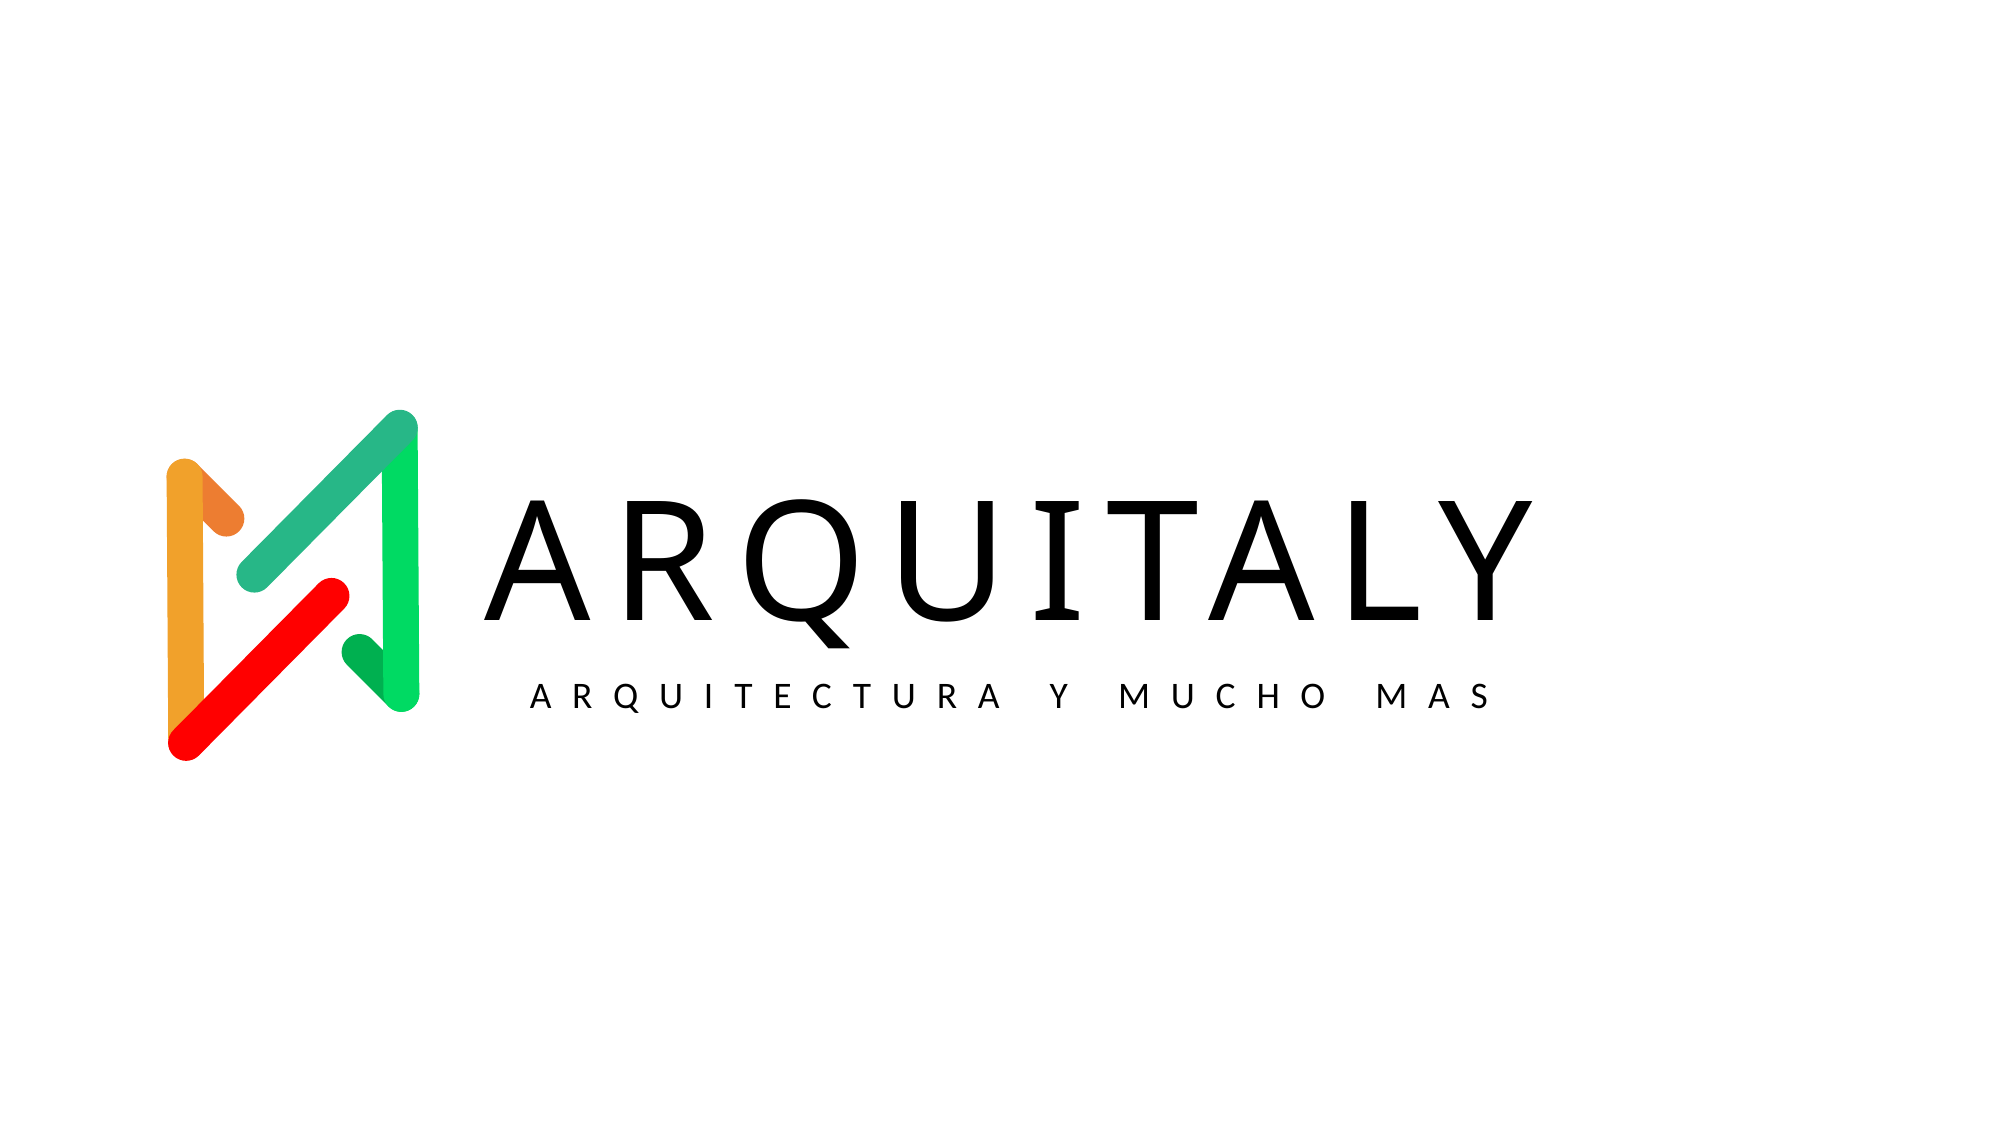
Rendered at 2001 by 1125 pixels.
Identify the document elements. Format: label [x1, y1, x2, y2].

text_box [155, 428, 1572, 743]
